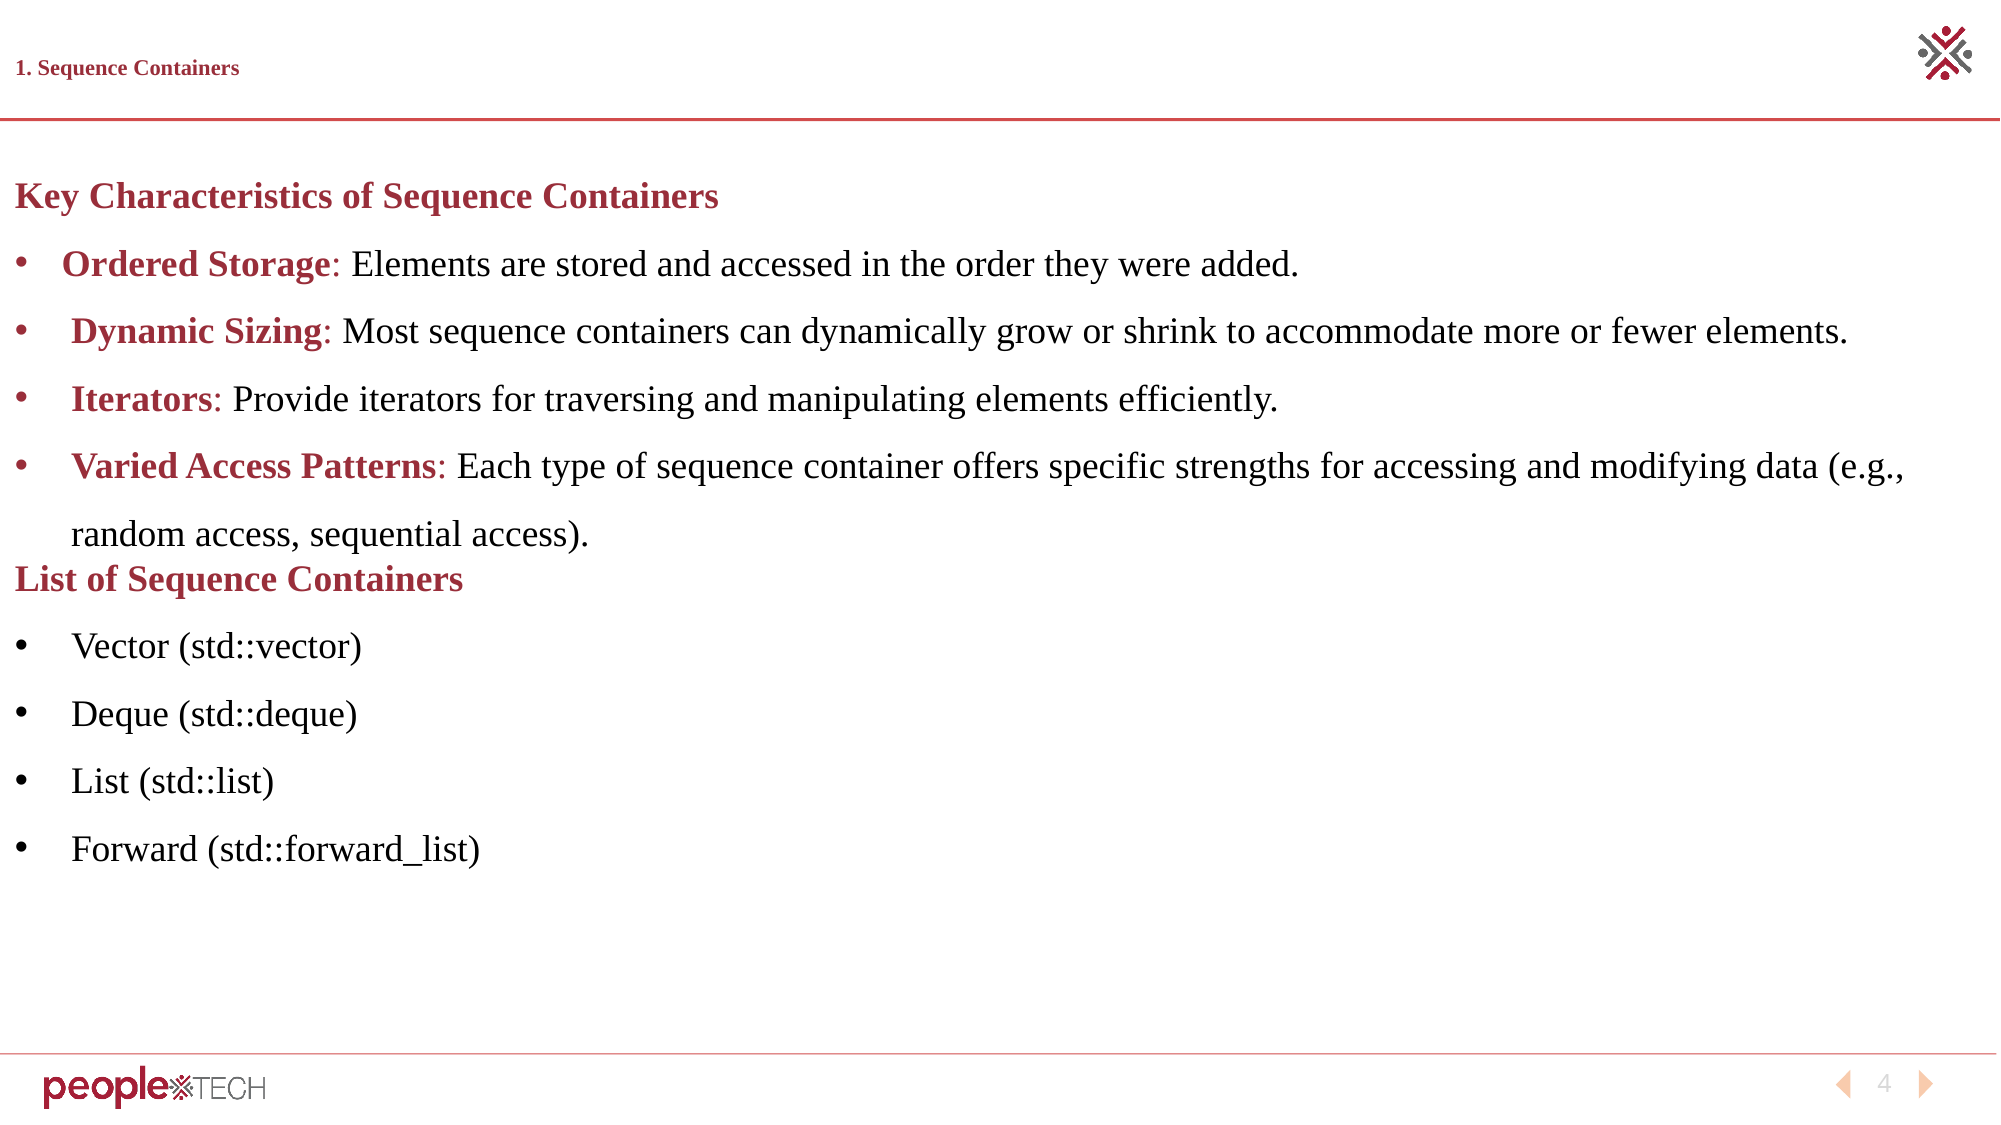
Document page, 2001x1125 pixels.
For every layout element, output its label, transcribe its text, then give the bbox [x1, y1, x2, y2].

title 1. Sequence Containers [0, 26, 1937, 113]
picture [31, 1059, 275, 1115]
text_box Key Characteristics of Sequence Containers Ordered Storage: Elements are stored and accessed in the order they were added. Dynamic Sizing: Most sequence containers can dynamically grow or shrink to accommodate more or fewer elements. Iterators: Provide iterators for traversing and manipulating elements efficiently. Varied Access Patterns: Each type of sequence container offers specific strengths for accessing and modifying data (e.g., random access, sequential access). List of Sequence Containers Vector (std::vector) Deque (std::deque) List (std::list) Forward (std::forward_list) [0, 141, 2000, 1012]
picture [1937, 26, 1972, 80]
